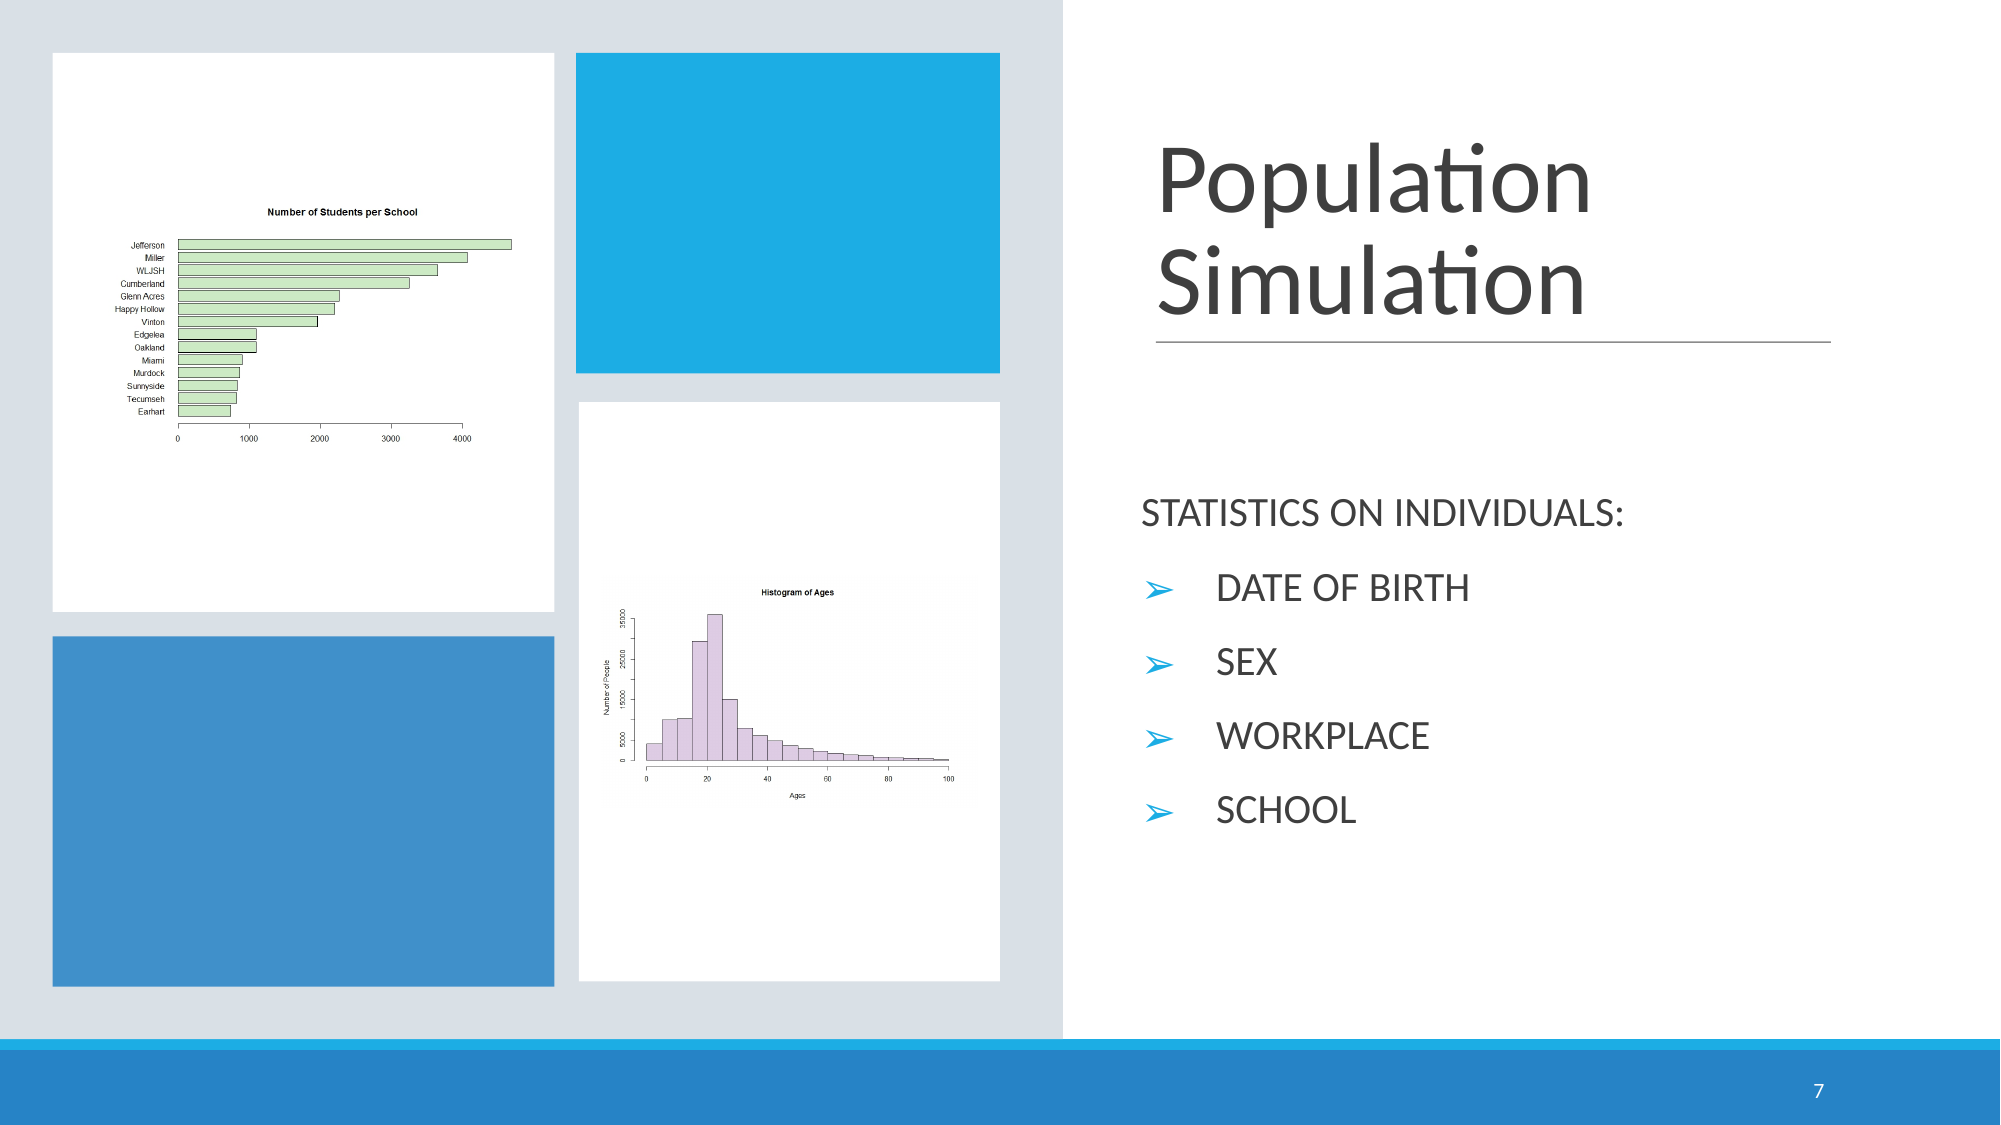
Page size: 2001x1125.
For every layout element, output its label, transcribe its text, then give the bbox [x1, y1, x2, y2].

text_box [578, 402, 1000, 982]
text_box [576, 52, 1000, 284]
text_box [0, 0, 1063, 1040]
text_box [576, 297, 1000, 374]
text_box [0, 1050, 2000, 1125]
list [600, 575, 978, 809]
text_box [1063, 0, 2000, 1039]
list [74, 191, 533, 474]
text_box [52, 636, 555, 987]
text_box [0, 1039, 2000, 1050]
list STATISTICS ON INDIVIDUALS: DATE OF BIRTH SEX WORKPLACE SCHOOL [1141, 360, 1895, 963]
slide_number ‹#› [1624, 1059, 1840, 1120]
title Population Simulation [1141, 104, 1895, 343]
text_box [52, 52, 555, 612]
